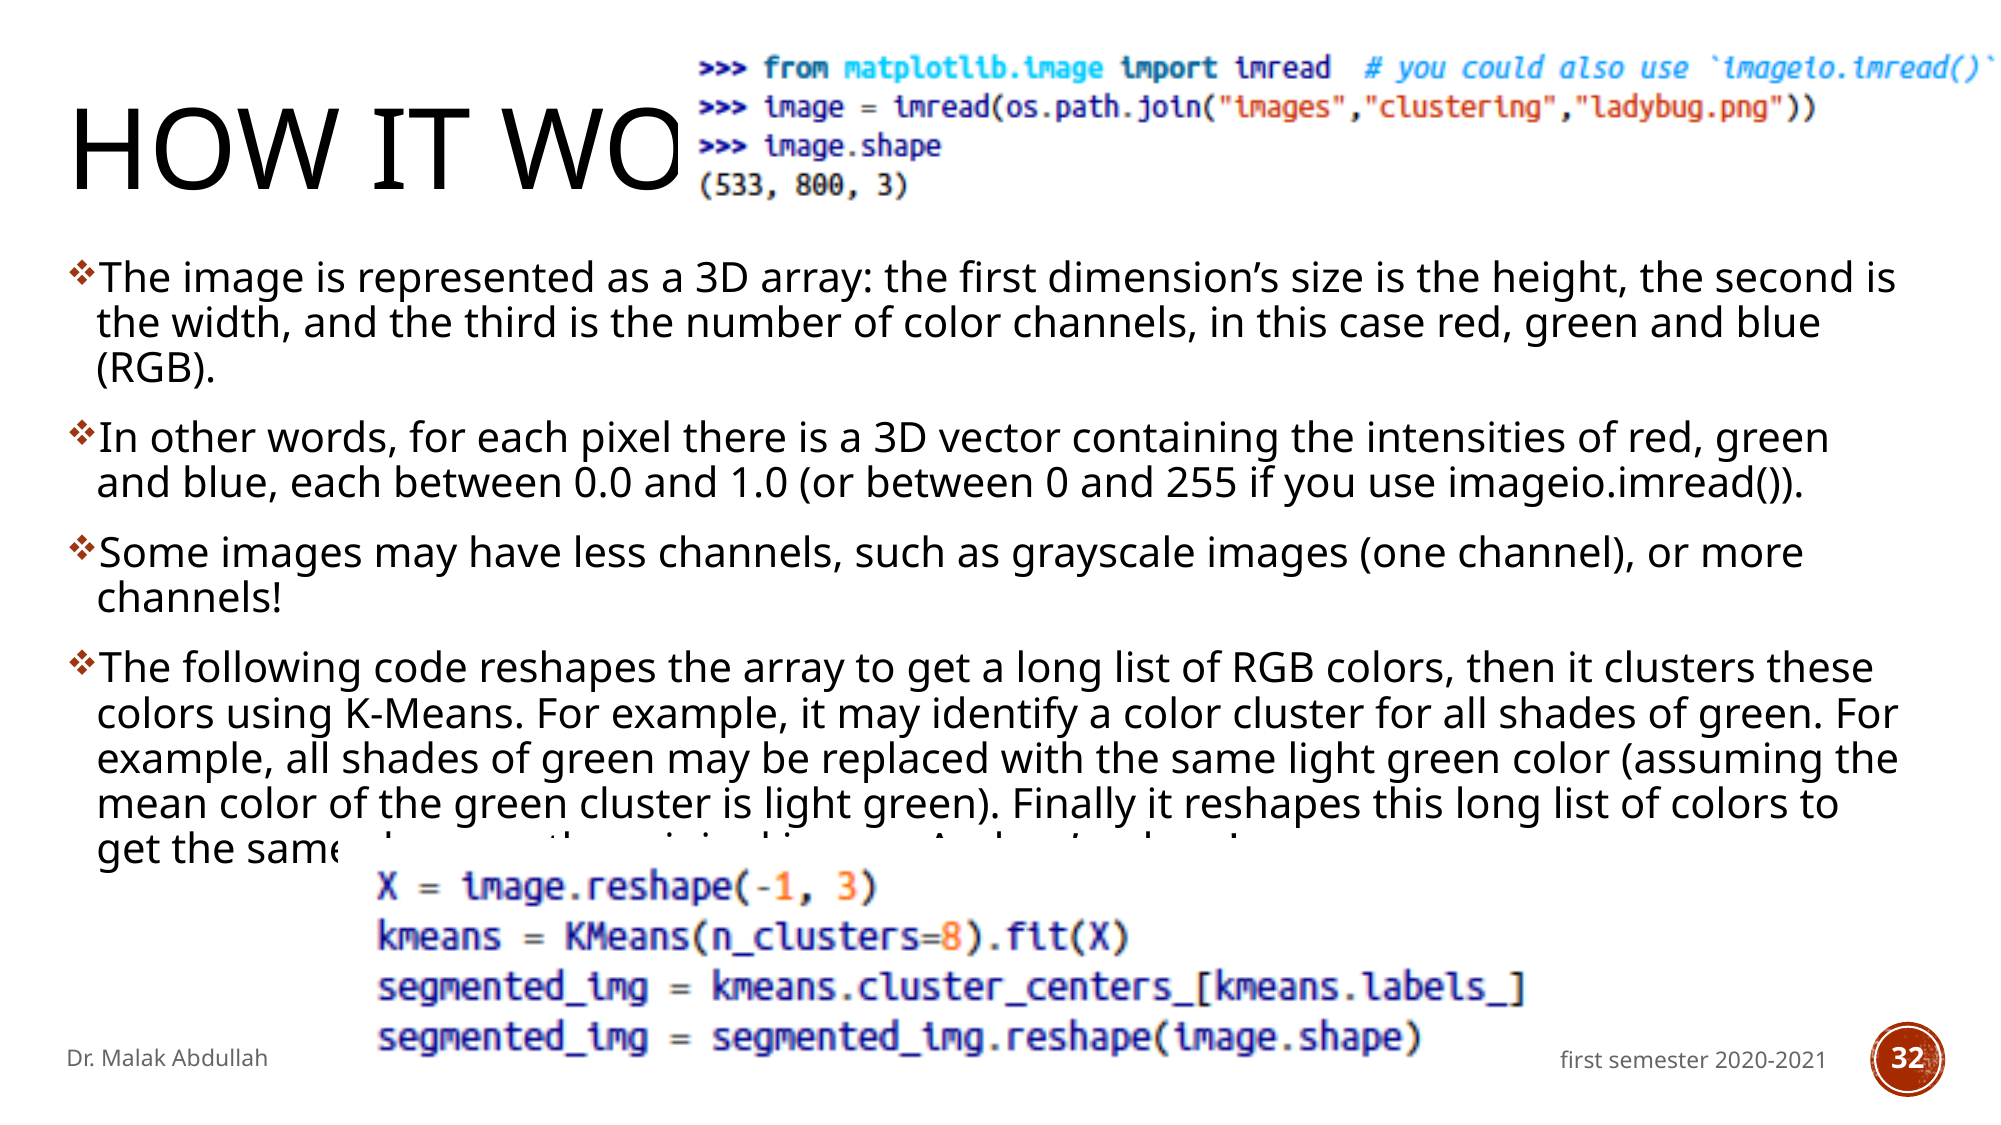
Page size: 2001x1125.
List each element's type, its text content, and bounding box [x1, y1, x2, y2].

title How it works? [51, 49, 1920, 249]
footer Dr. Malak Abdullah [51, 1028, 338, 1089]
picture [678, 40, 2000, 213]
picture [338, 838, 1552, 1089]
slide_number first semester 2020-2021 [1552, 1028, 1844, 1089]
list The image is represented as a 3D array: the first dimension’s size is the height, the second is the width, and the third is the number of color channels, in this case red, green and blue (RGB). In other words, for each pixel there is a 3D vector containing the intensities of red, green and blue, each between 0.0 and 1.0 (or between 0 and 255 if you use imageio.imread()). Some images may have less channels, such as grayscale images (one channel), or more channels! The following code reshapes the array to get a long list of RGB colors, then it clusters these colors using K-Means. For example, it may identify a color cluster for all shades of green. For example, all shades of green may be replaced with the same light green color (assuming the mean color of the green cluster is light green). Finally it reshapes this long list of colors to get the same shape as the original image. And we’re done! [51, 249, 1920, 1043]
slide_number 32 [1855, 1028, 1961, 1089]
